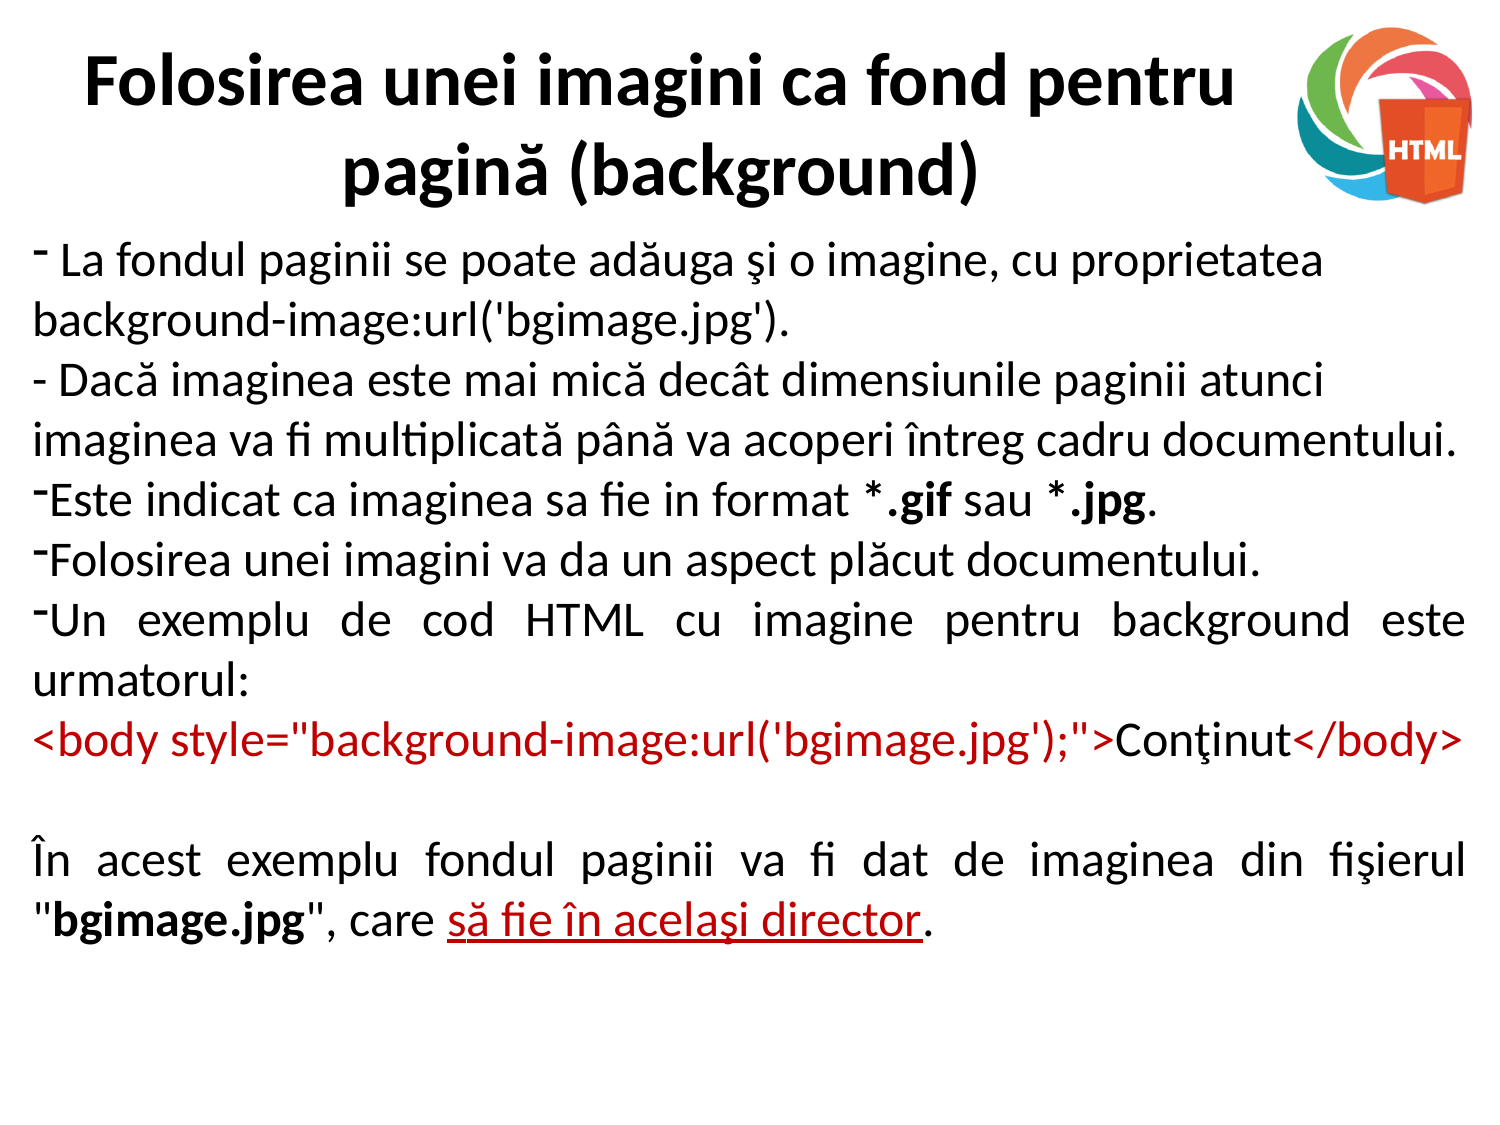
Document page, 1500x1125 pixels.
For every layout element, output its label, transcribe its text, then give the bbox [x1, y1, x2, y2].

picture [1269, 0, 1500, 231]
title Folosirea unei imagini ca fond pentru pagină (background) [29, 44, 1264, 197]
text_box La fondul paginii se poate adăuga şi o imagine, cu proprietatea background-image:url('bgimage.jpg'). - Dacă imaginea este mai mică decât dimensiunile paginii atunci imaginea va fi multiplicată până va acoperi întreg cadru documentului. Este indicat ca imaginea sa fie in format *.gif sau *.jpg. Folosirea unei imagini va da un aspect plăcut documentului. Un exemplu de cod HTML cu imagine pentru background este urmatorul: <body style="background-image:url('bgimage.jpg');">Conţinut</body> În acest exemplu fondul paginii va fi dat de imaginea din fişierul "bgimage.jpg", care să fie în acelaşi director. [17, 218, 1483, 1009]
